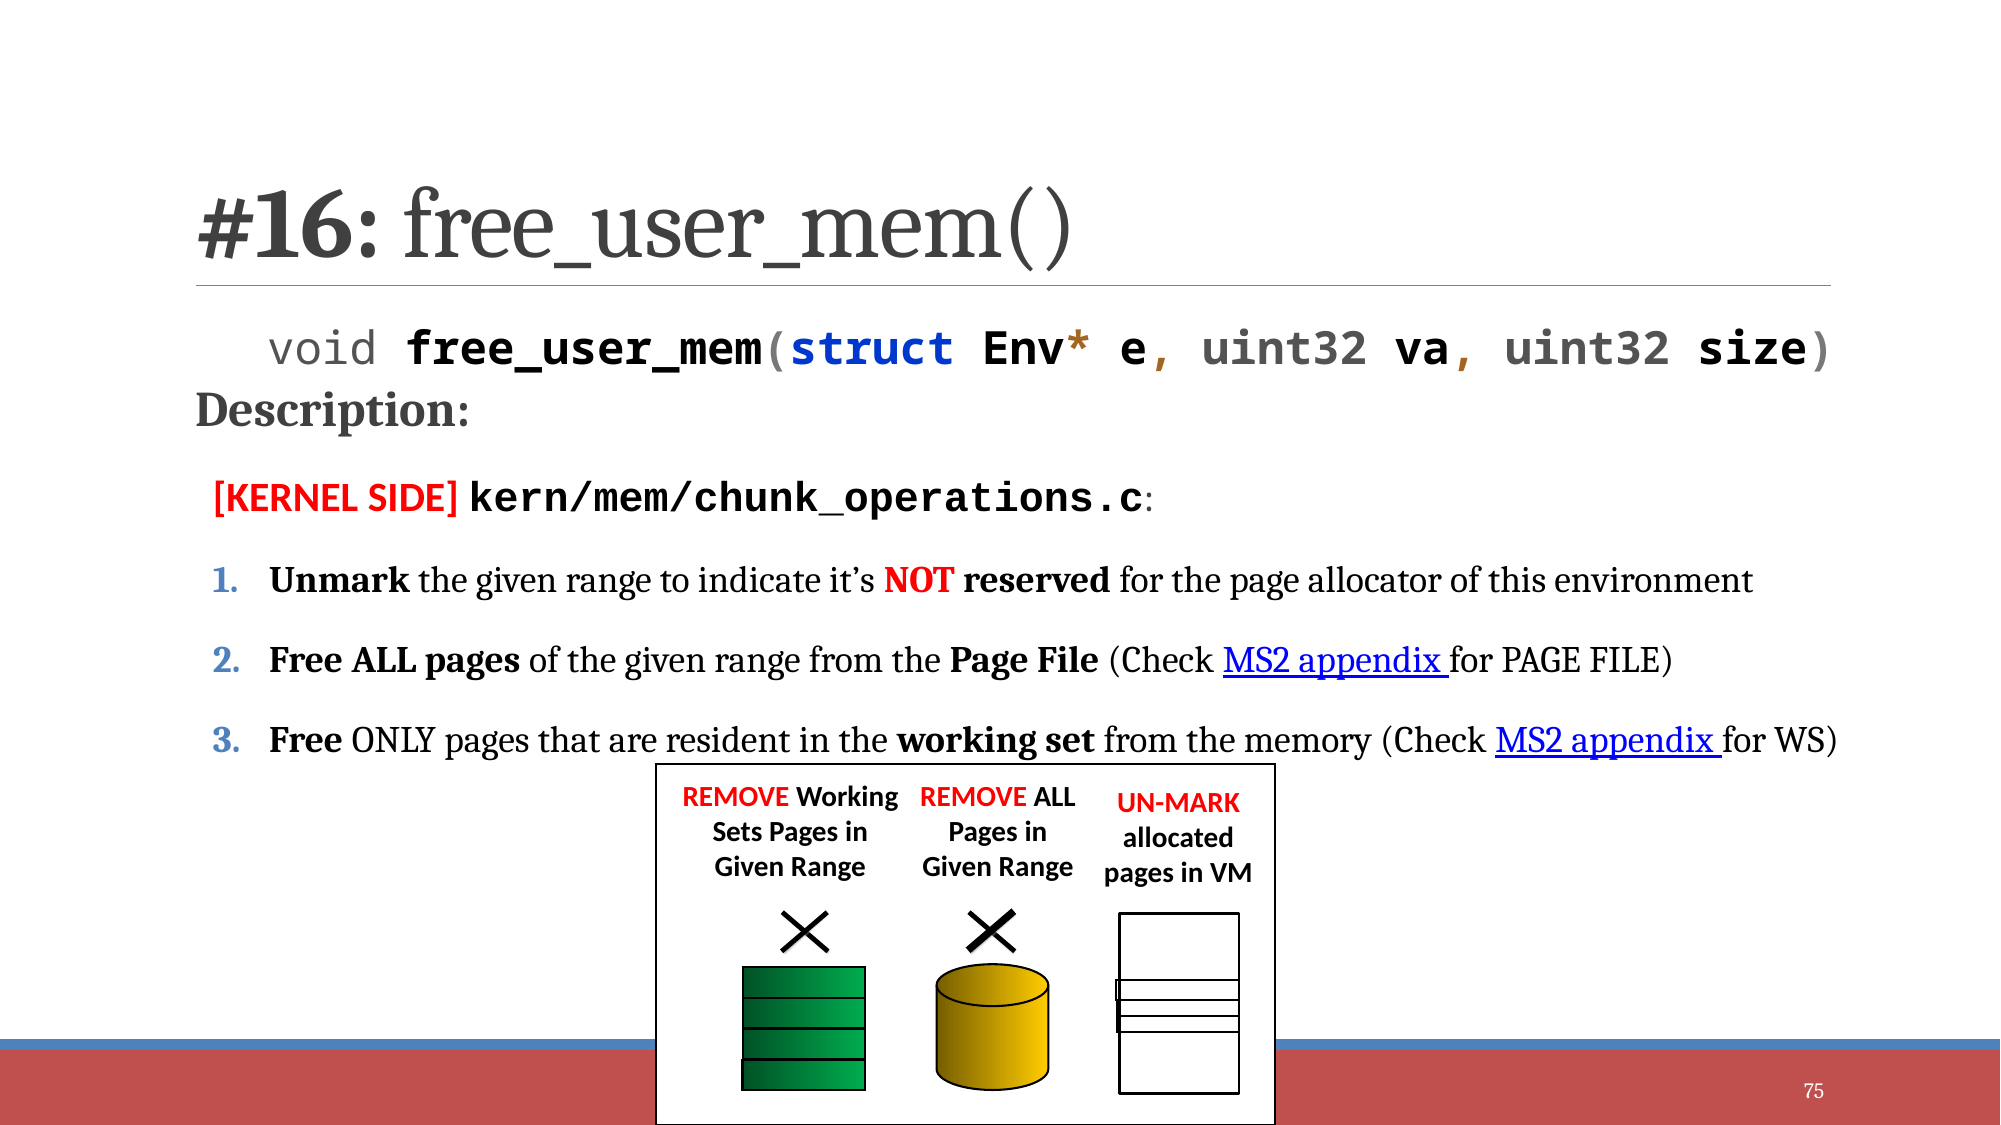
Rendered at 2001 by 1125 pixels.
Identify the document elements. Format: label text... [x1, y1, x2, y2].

text_box [655, 763, 1275, 1125]
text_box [1115, 913, 1240, 1095]
text_box UN-MARK allocated pages in VM [1095, 777, 1262, 916]
list Description: [KERNEL SIDE] kern/mem/chunk_operations.c: Unmark the given range to indicate it’s NOT reserved for the page allocator of this environment Free ALL pages of the given range from the Page File (Check MS2 appendix for PAGE FILE) Free ONLY pages that are resident in the working set from the memory (Check MS2 appendix for WS) [180, 369, 1939, 789]
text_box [912, 776, 1084, 1091]
title #16: free_user_mem() [180, 47, 1830, 285]
text_box void free_user_mem(struct Env* e, uint32 va, uint32 size) [179, 307, 1922, 382]
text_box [679, 776, 902, 1091]
slide_number 75 [1624, 1059, 1840, 1120]
